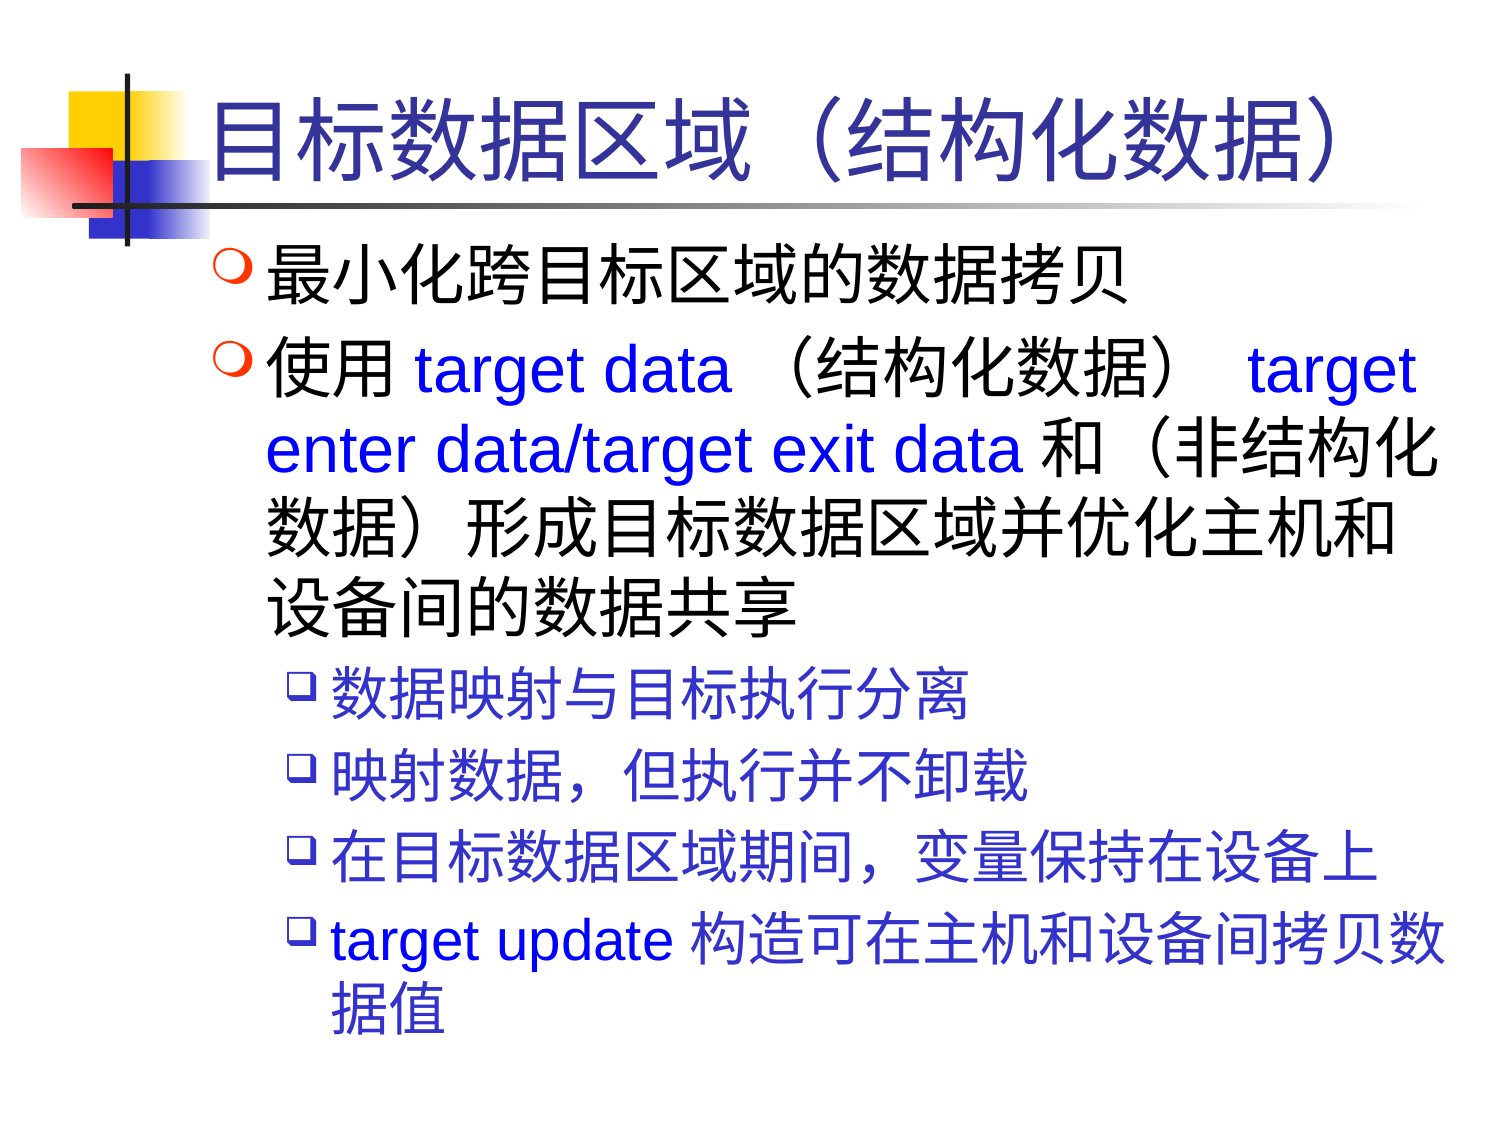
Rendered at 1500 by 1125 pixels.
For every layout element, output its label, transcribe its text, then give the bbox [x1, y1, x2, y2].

title 目标数据区域（结构化数据） [188, 12, 1468, 200]
list 最小化跨目标区域的数据拷贝 使用target data（结构化数据） target enter data/target exit data和（非结构化数据）形成目标数据区域并优化主机和设备间的数据共享 数据映射与目标执行分离 映射数据，但执行并不卸载 在目标数据区域期间，变量保持在设备上 target update构造可在主机和设备间拷贝数据值 [193, 224, 1469, 1000]
